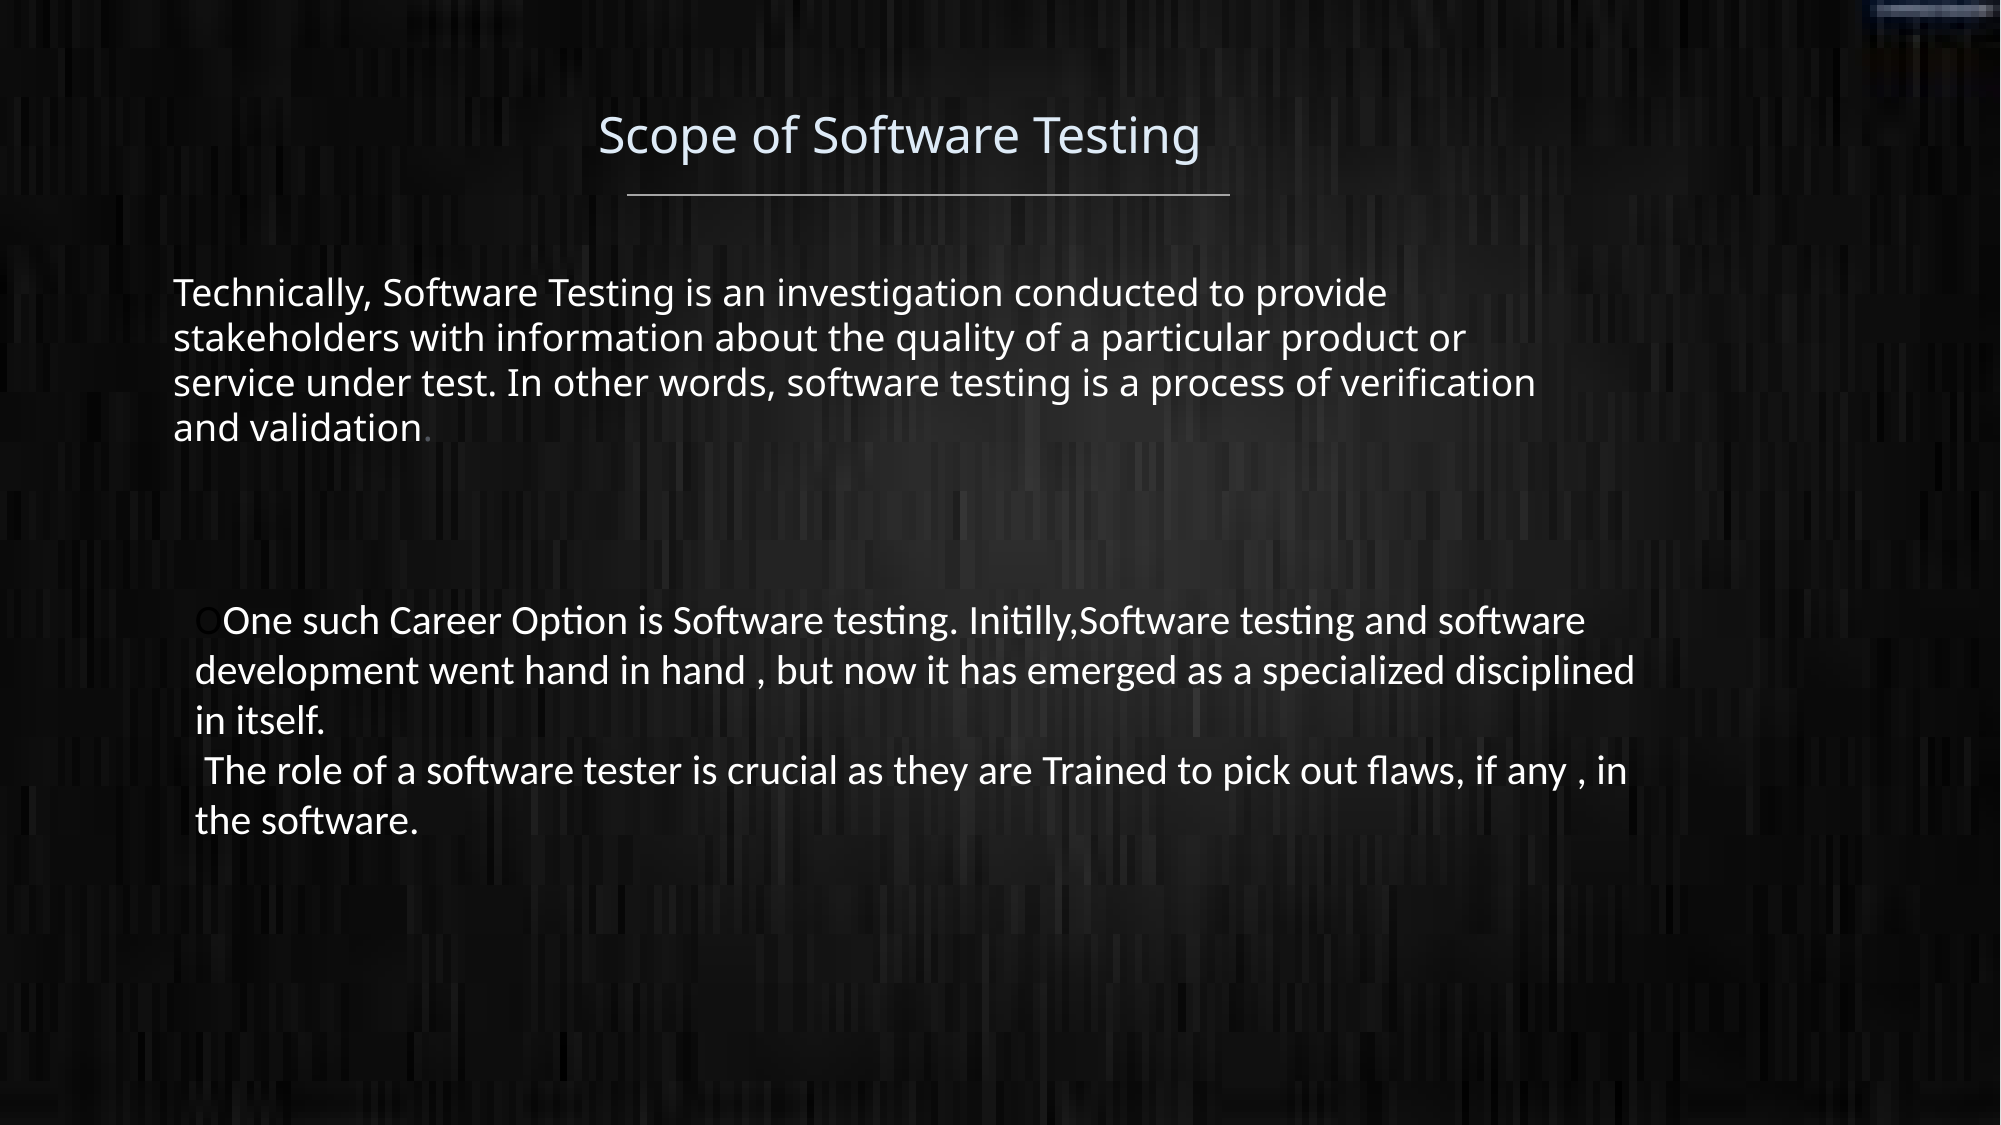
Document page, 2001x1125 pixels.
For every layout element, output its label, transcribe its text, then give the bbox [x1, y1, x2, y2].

text_box Technically, Software Testing is an investigation conducted to provide stakeholders with information about the quality of a particular product or service under test. In other words, software testing is a process of verification and validation. [158, 261, 1562, 457]
text_box Scope of Software Testing [583, 96, 1365, 172]
text_box OOne such Career Option is Software testing. Initilly,Software testing and software development went hand in hand , but now it has emerged as a specialized disciplined in itself. The role of a software tester is crucial as they are Trained to pick out flaws, if any , in the software. [179, 585, 1680, 850]
